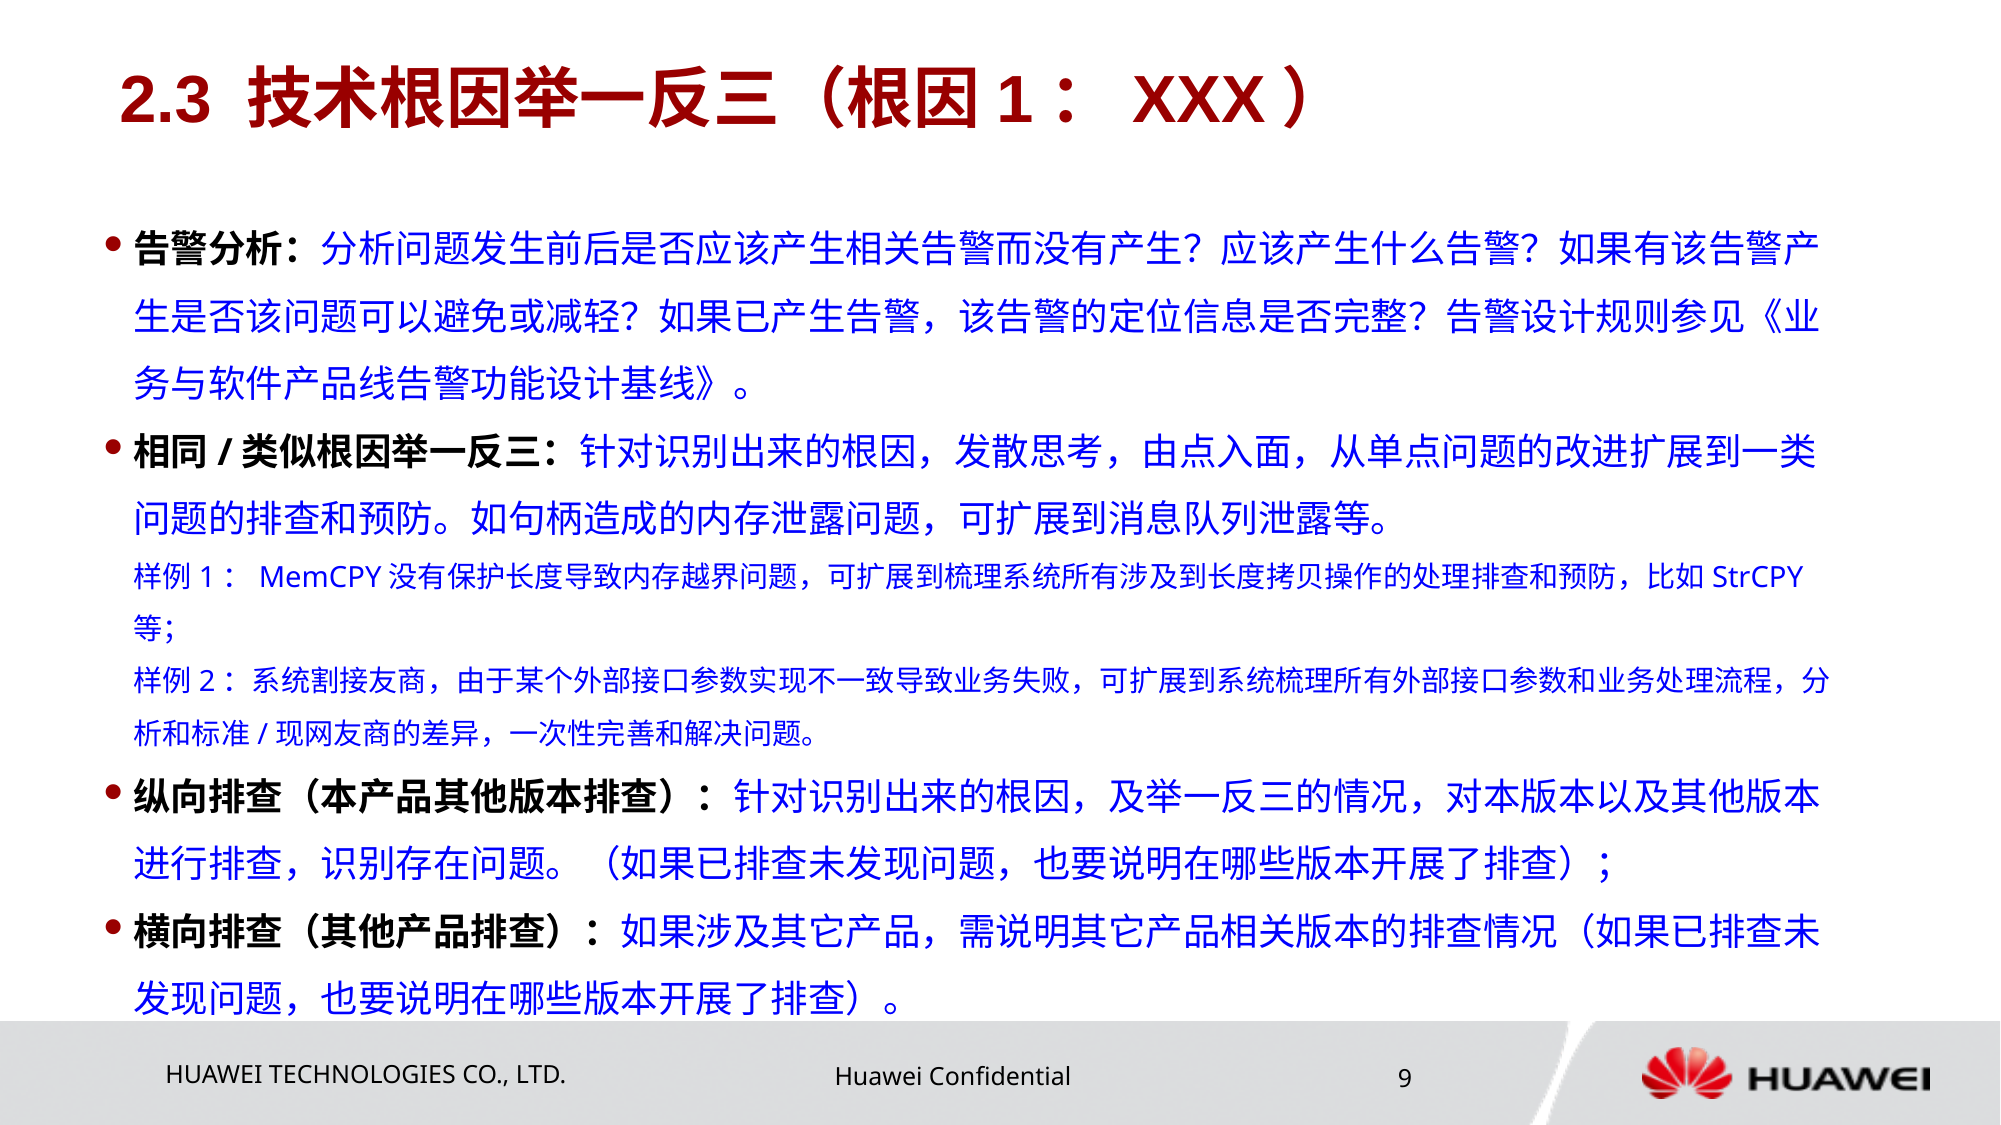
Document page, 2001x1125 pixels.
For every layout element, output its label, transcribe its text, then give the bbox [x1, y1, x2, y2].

title 2.3 技术根因举一反三（根因1：XXX） [119, 44, 1390, 147]
picture [0, 1021, 2001, 1125]
text_box 告警分析：分析问题发生前后是否应该产生相关告警而没有产生？应该产生什么告警？如果有该告警产生是否该问题可以避免或减轻？如果已产生告警，该告警的定位信息是否完整？告警设计规则参见《业务与软件产品线告警功能设计基线》。 相同/类似根因举一反三：针对识别出来的根因，发散思考，由点入面，从单点问题的改进扩展到一类问题的排查和预防。如句柄造成的内存泄露问题，可扩展到消息队列泄露等。 样例1：MemCPY没有保护长度导致内存越界问题，可扩展到梳理系统所有涉及到长度拷贝操作的处理排查和预防，比如StrCPY等； 样例2：系统割接友商，由于某个外部接口参数实现不一致导致业务失败，可扩展到系统梳理所有外部接口参数和业务处理流程，分析和标准/现网友商的差异，一次性完善和解决问题。 纵向排查（本产品其他版本排查）：针对识别出来的根因，及举一反三的情况，对本版本以及其他版本进行排查，识别存在问题。（如果已排查未发现问题，也要说明在哪些版本开展了排查）； 横向排查（其他产品排查）：如果涉及其它产品，需说明其它产品相关版本的排查情况（如果已排查未发现问题，也要说明在哪些版本开展了排查）。 [90, 196, 1851, 953]
